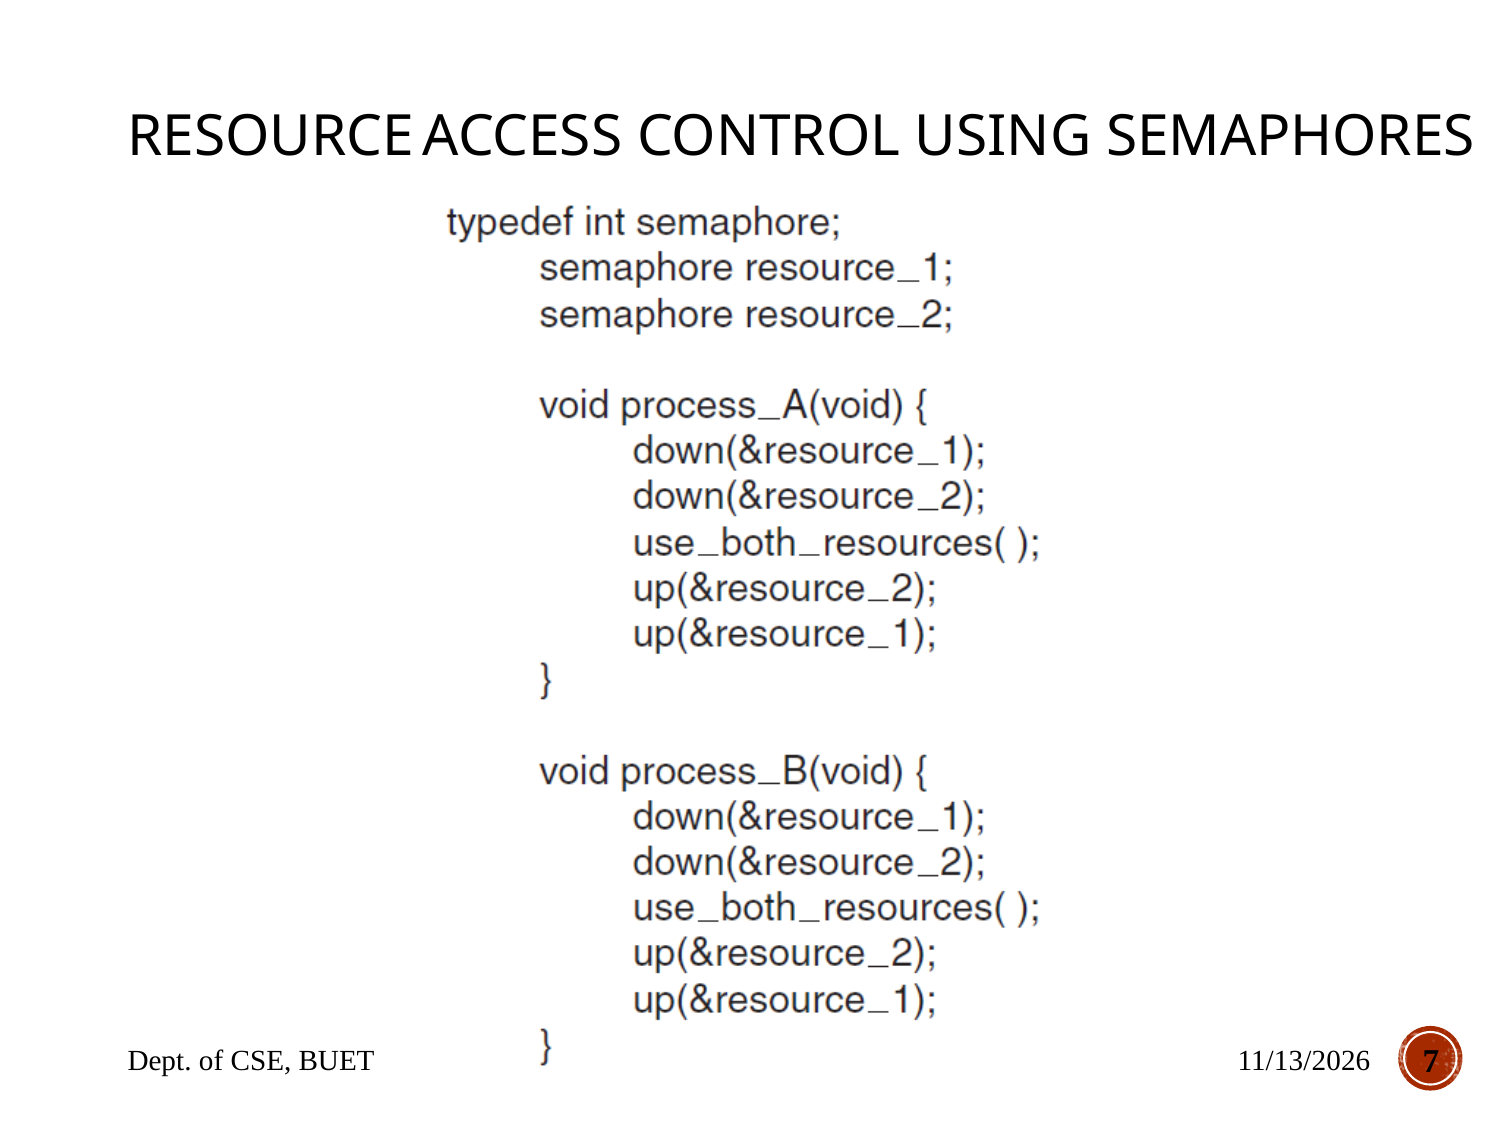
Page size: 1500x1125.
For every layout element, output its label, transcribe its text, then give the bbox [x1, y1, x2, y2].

picture [427, 181, 1069, 1089]
title Resource Access Control Using Semaphores [112, 79, 1500, 194]
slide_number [1069, 1028, 1386, 1089]
slide_number 7 [1391, 1028, 1471, 1089]
footer Dept. of CSE, BUET [112, 1028, 427, 1089]
